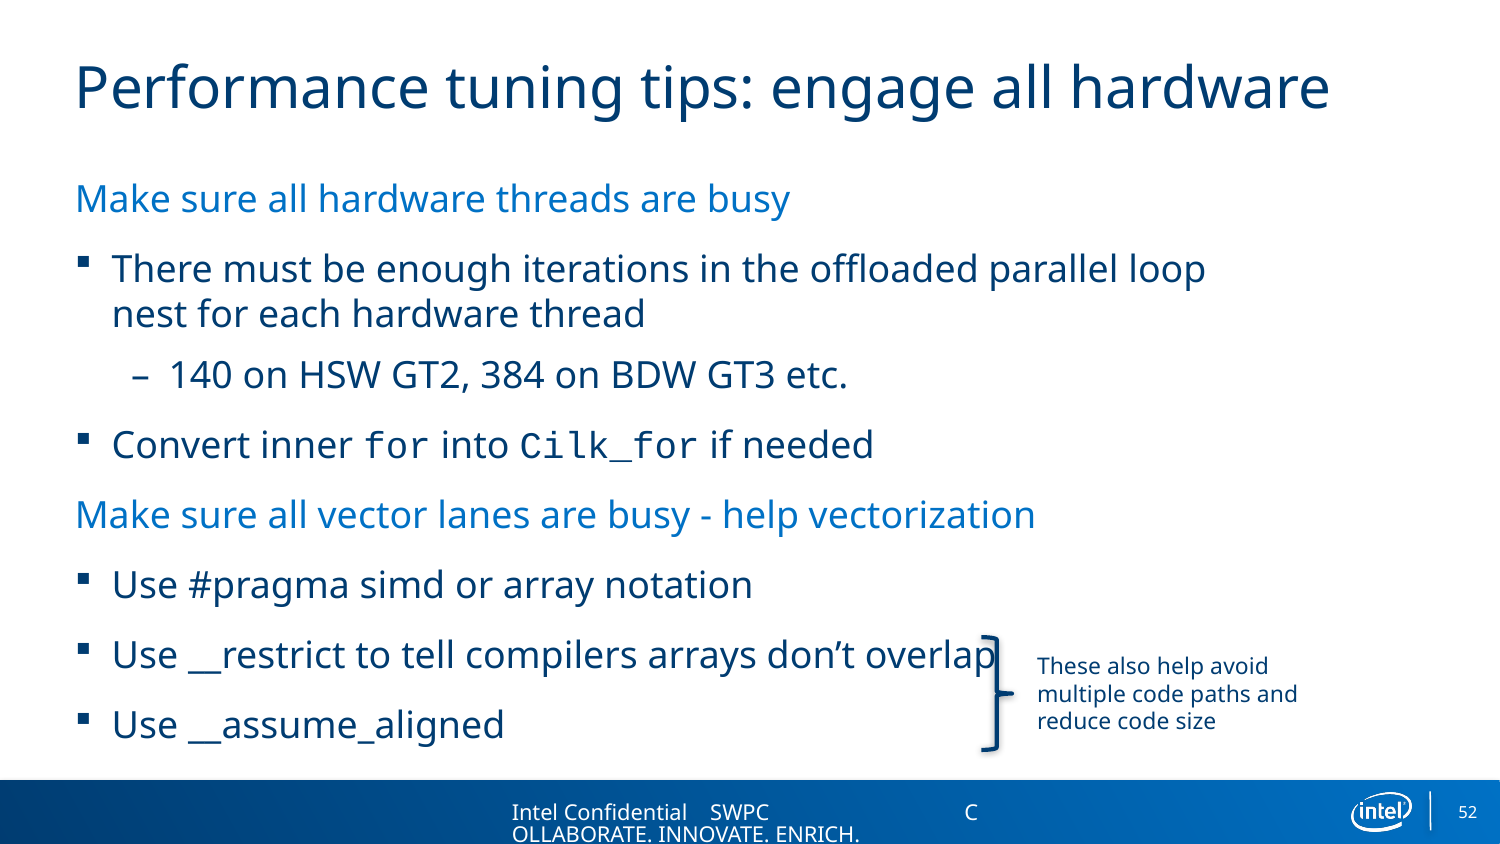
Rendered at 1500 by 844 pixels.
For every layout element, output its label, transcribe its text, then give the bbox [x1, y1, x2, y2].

text_box [981, 635, 1015, 753]
text_box These also help avoid multiple code paths and reduce code size [1037, 651, 1365, 735]
slide_number 52 [1127, 791, 1478, 837]
footer Intel Confidential SWPC COLLABORATE. INNOVATE. ENRICH. [496, 791, 1004, 837]
title Performance tuning tips: engage all hardware [74, 50, 1425, 194]
list Make sure all hardware threads are busy There must be enough iterations in the offloaded parallel loop nest for each hardware thread 140 on HSW GT2, 384 on BDW GT3 etc. Convert inner for into Cilk_for if needed Make sure all vector lanes are busy - help vectorization Use #pragma simd or array notation Use __restrict to tell compilers arrays don’t overlap Use __assume_aligned [74, 174, 1216, 769]
